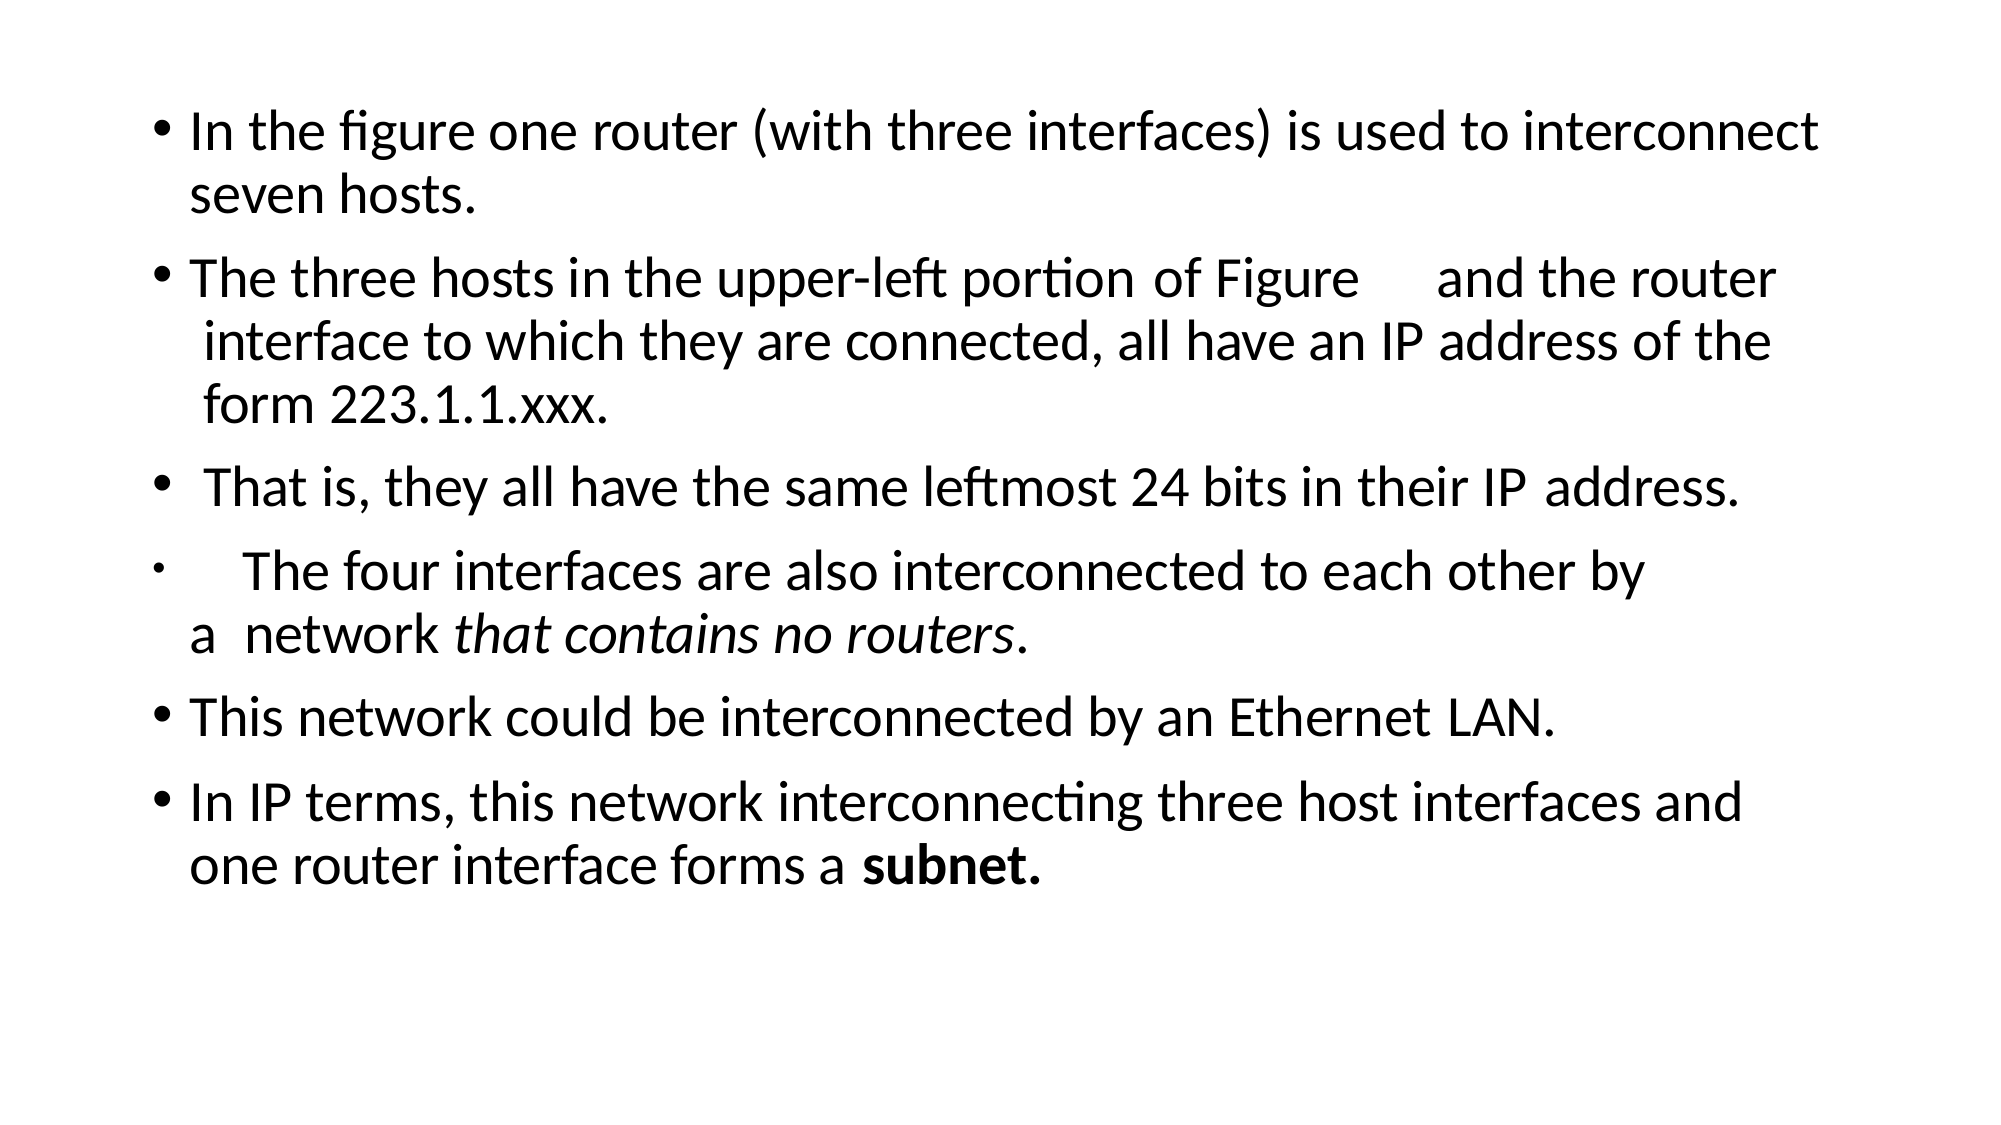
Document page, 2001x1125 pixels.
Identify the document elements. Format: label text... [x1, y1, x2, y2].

text_box In the figure one router (with three interfaces) is used to interconnect seven hosts. The three hosts in the upper-left portion of Figure and the router interface to which they are connected, all have an IP address of the form 223.1.1.xxx. That is, they all have the same leftmost 24 bits in their IP address. The four interfaces are also interconnected to each other by a network that contains no routers. This network could be interconnected by an Ethernet LAN. In IP terms, this network interconnecting three host interfaces and one router interface forms a subnet. [150, 88, 1840, 896]
